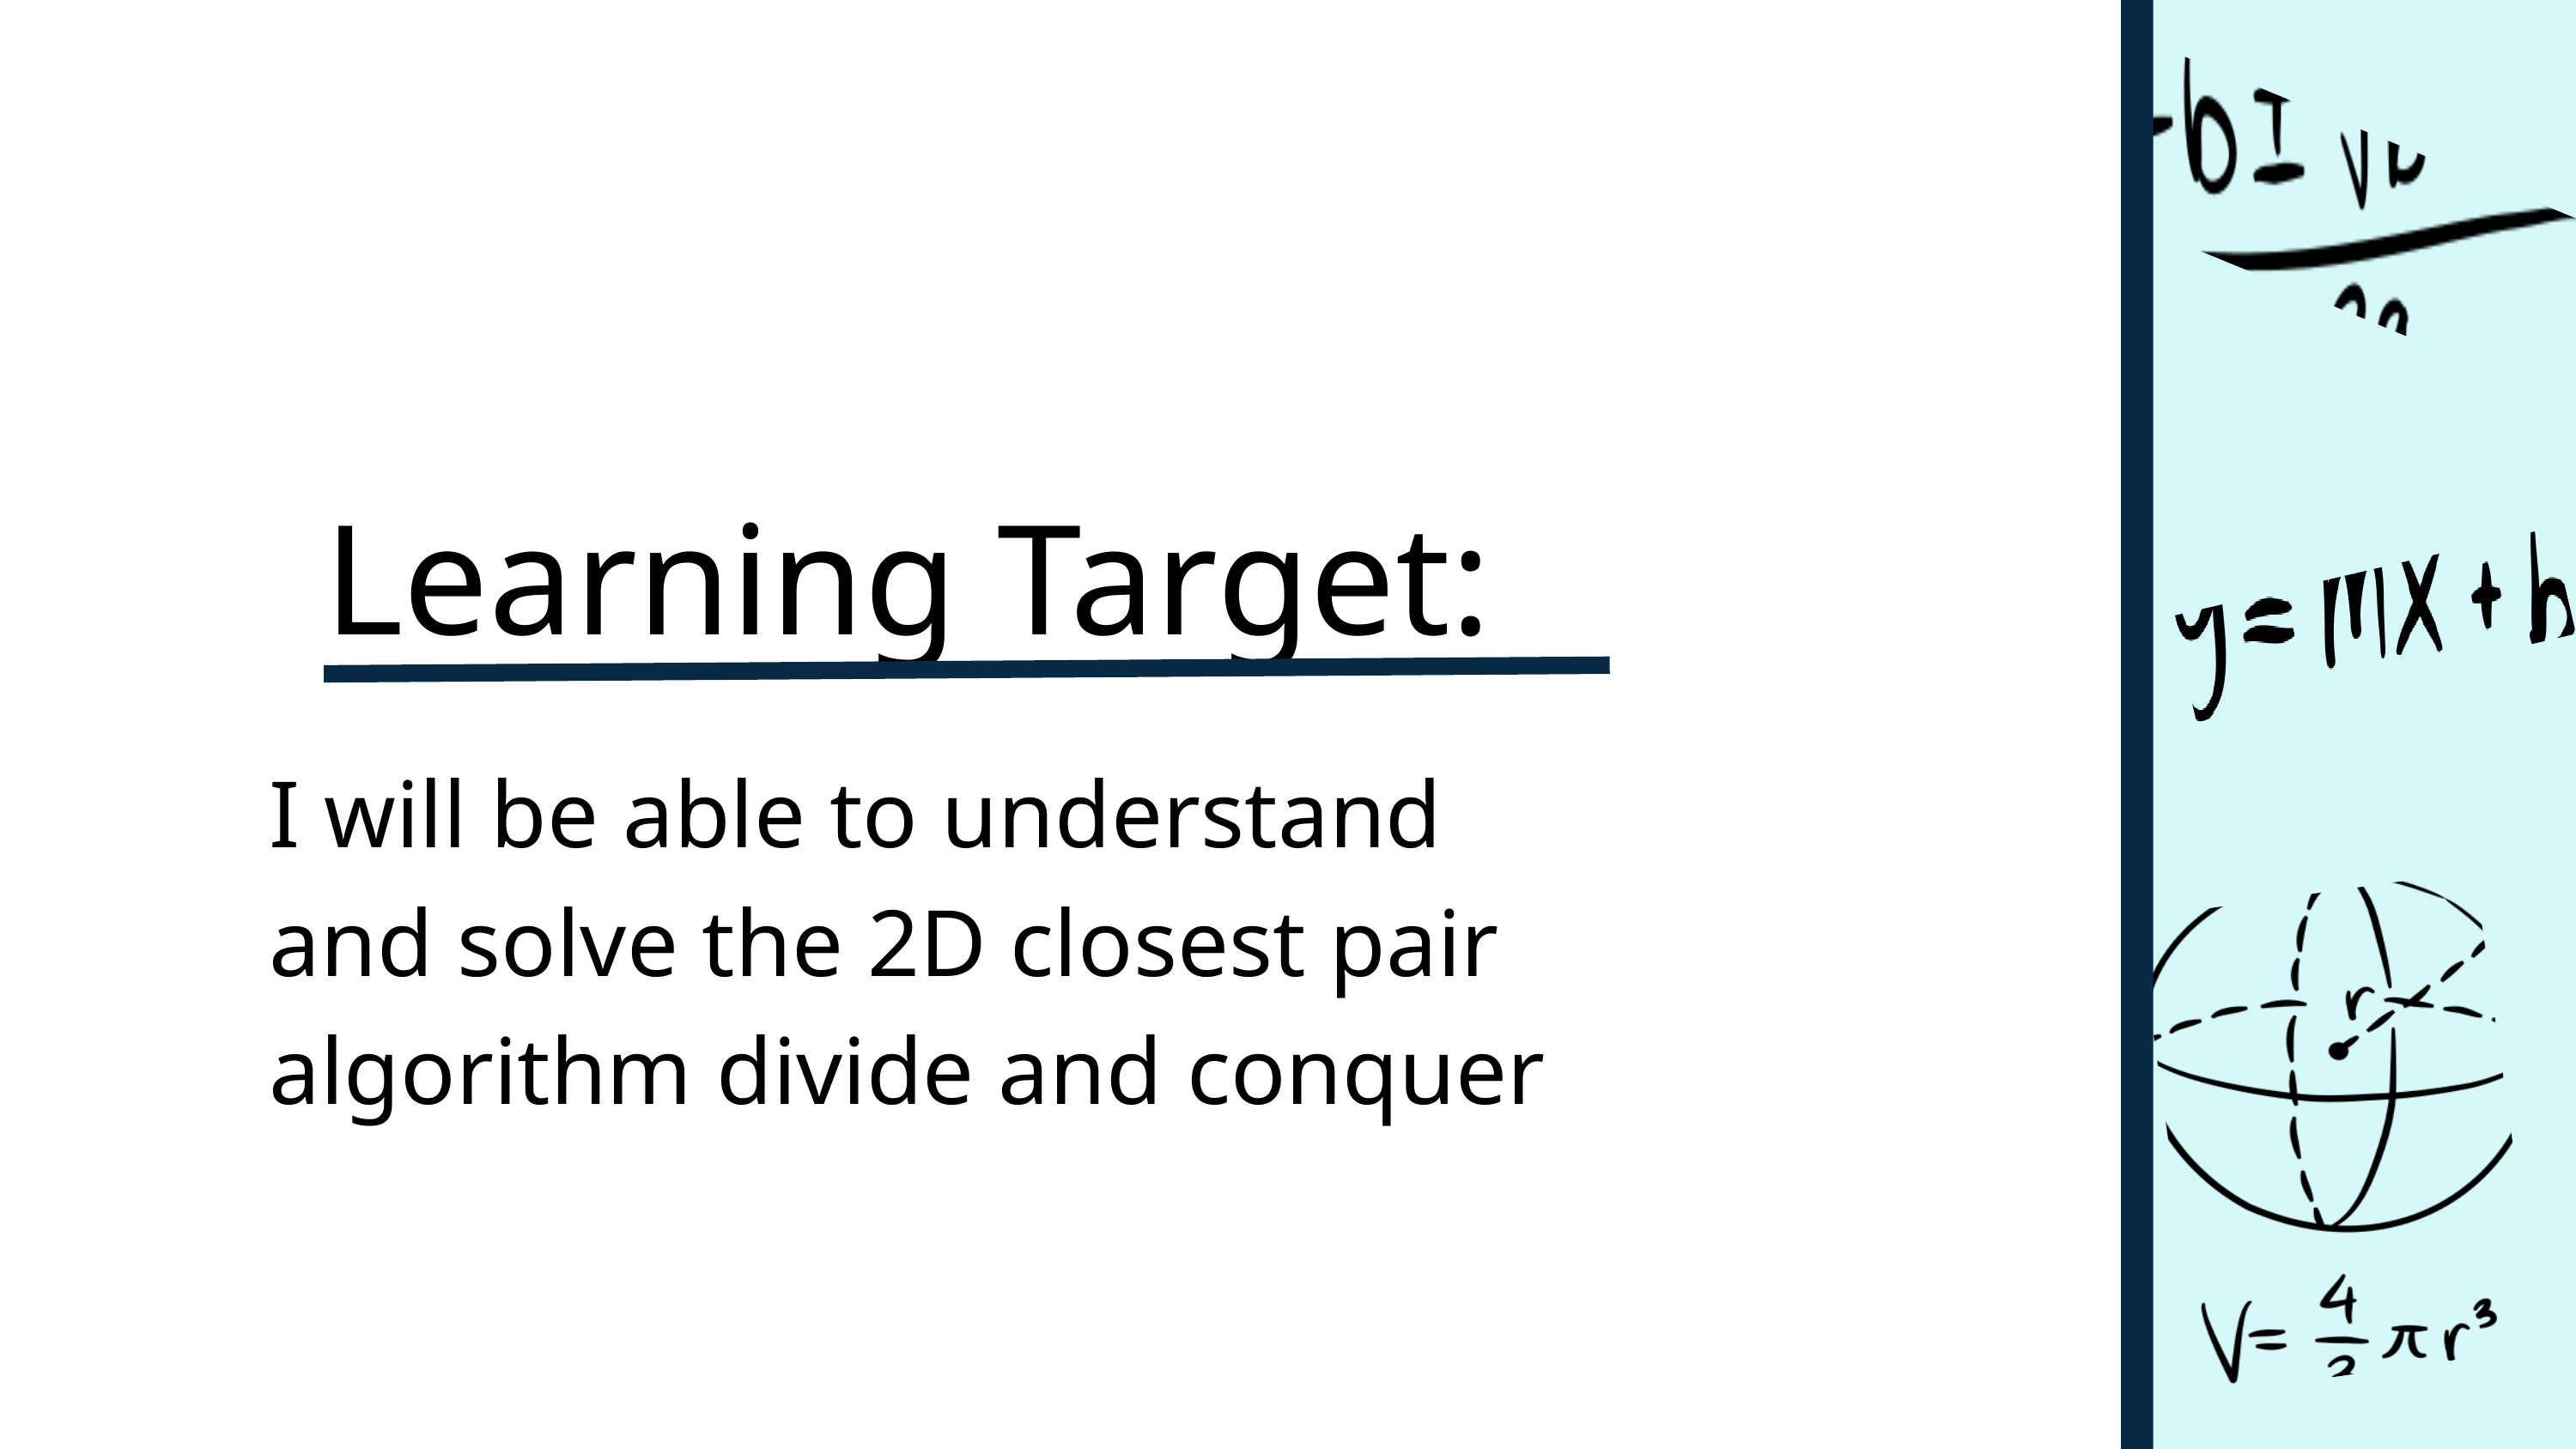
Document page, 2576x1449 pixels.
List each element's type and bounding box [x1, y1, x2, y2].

text_box [0, 0, 2138, 1449]
text_box [2154, 870, 2542, 1396]
text_box [2172, 527, 2576, 723]
text_box [2154, 44, 2576, 397]
